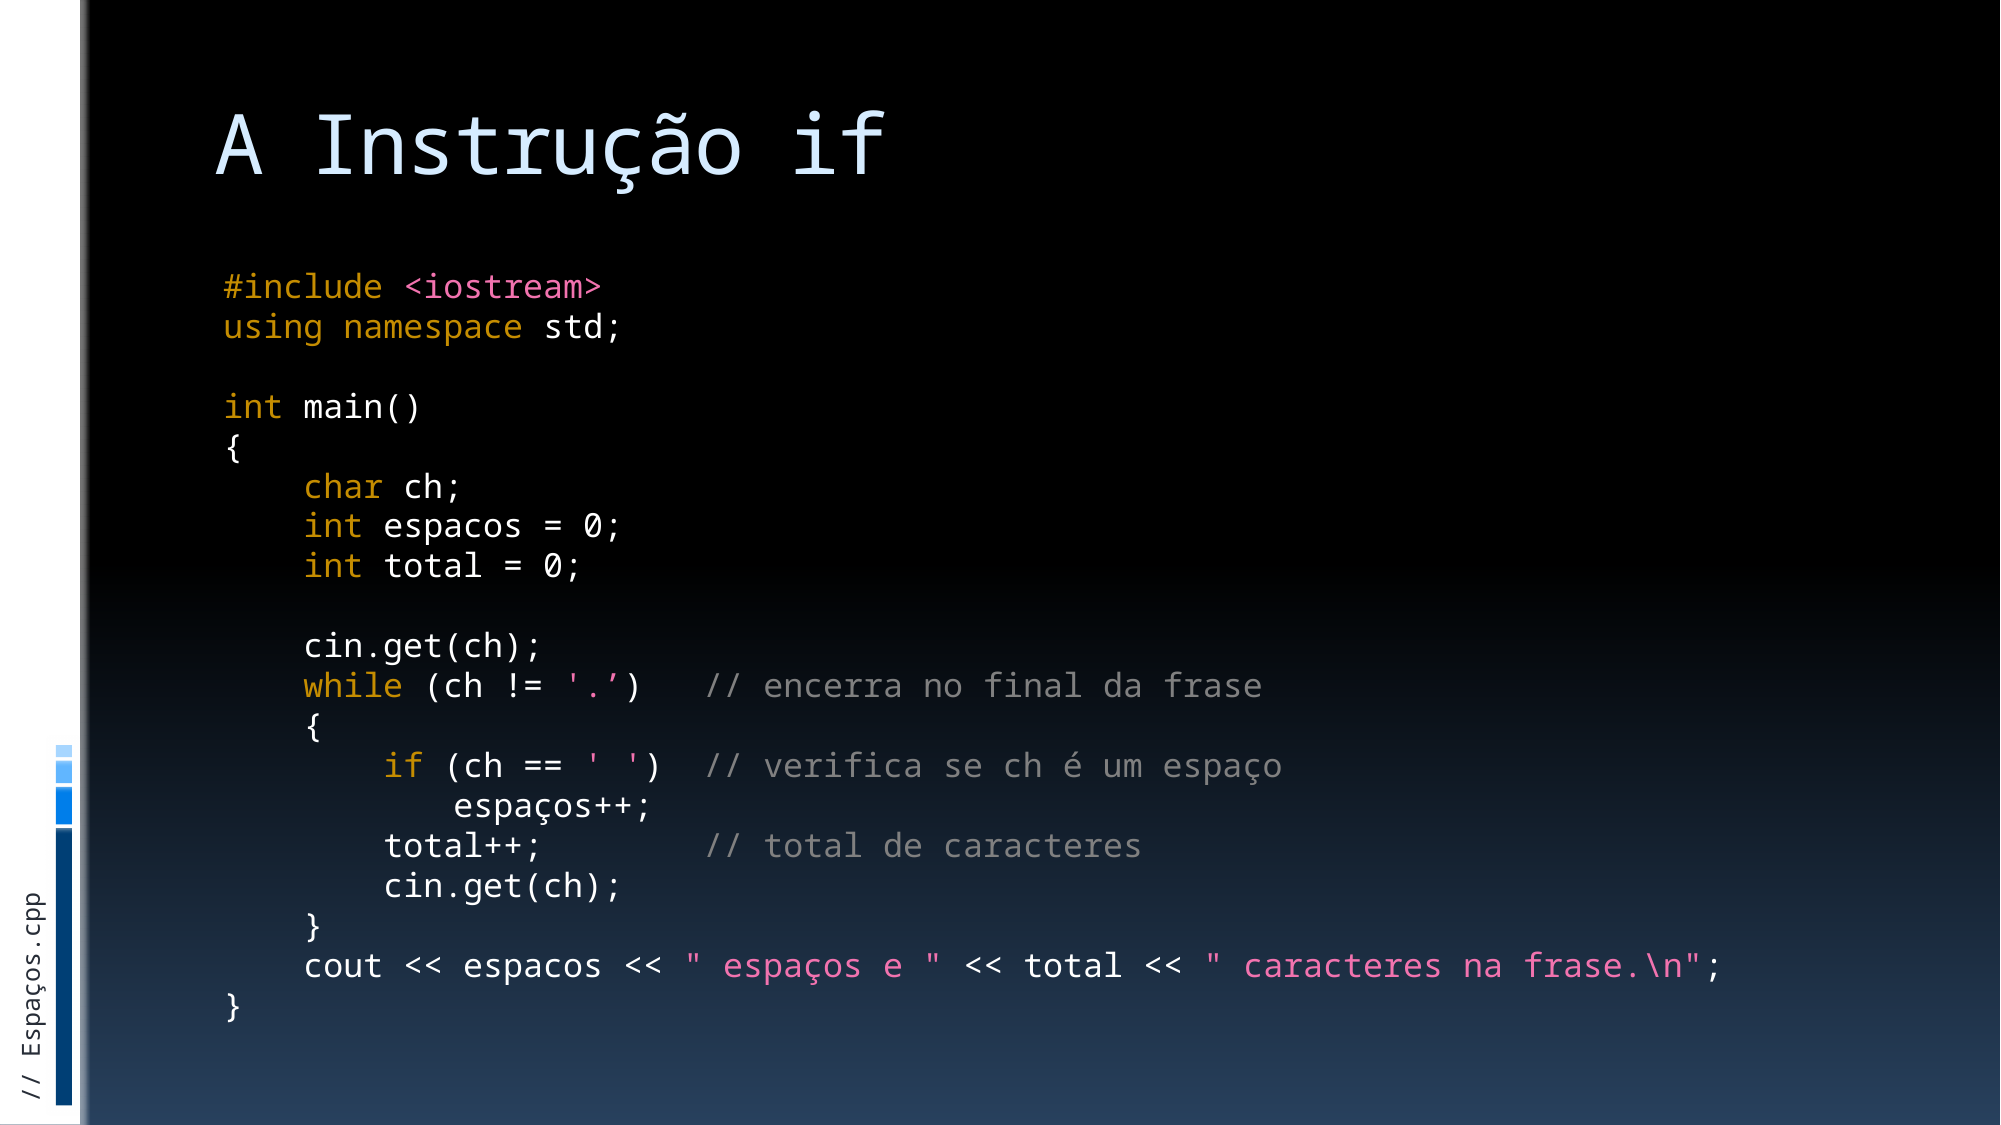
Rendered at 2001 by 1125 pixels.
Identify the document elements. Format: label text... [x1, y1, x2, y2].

title A Instrução if [200, 83, 1900, 234]
text_box #include <iostream> using namespace std; int main() { char ch; int espacos = 0; int total = 0; cin.get(ch); while (ch != '.’) // encerra no final da frase { if (ch == ' ') // verifica se ch é um espaço espaços++; total++; // total de caracteres cin.get(ch); } cout << espacos << " espaços e " << total << " caracteres na frase.\n"; } [208, 257, 1900, 1031]
text_box // Espaços.cpp [7, 822, 53, 1118]
